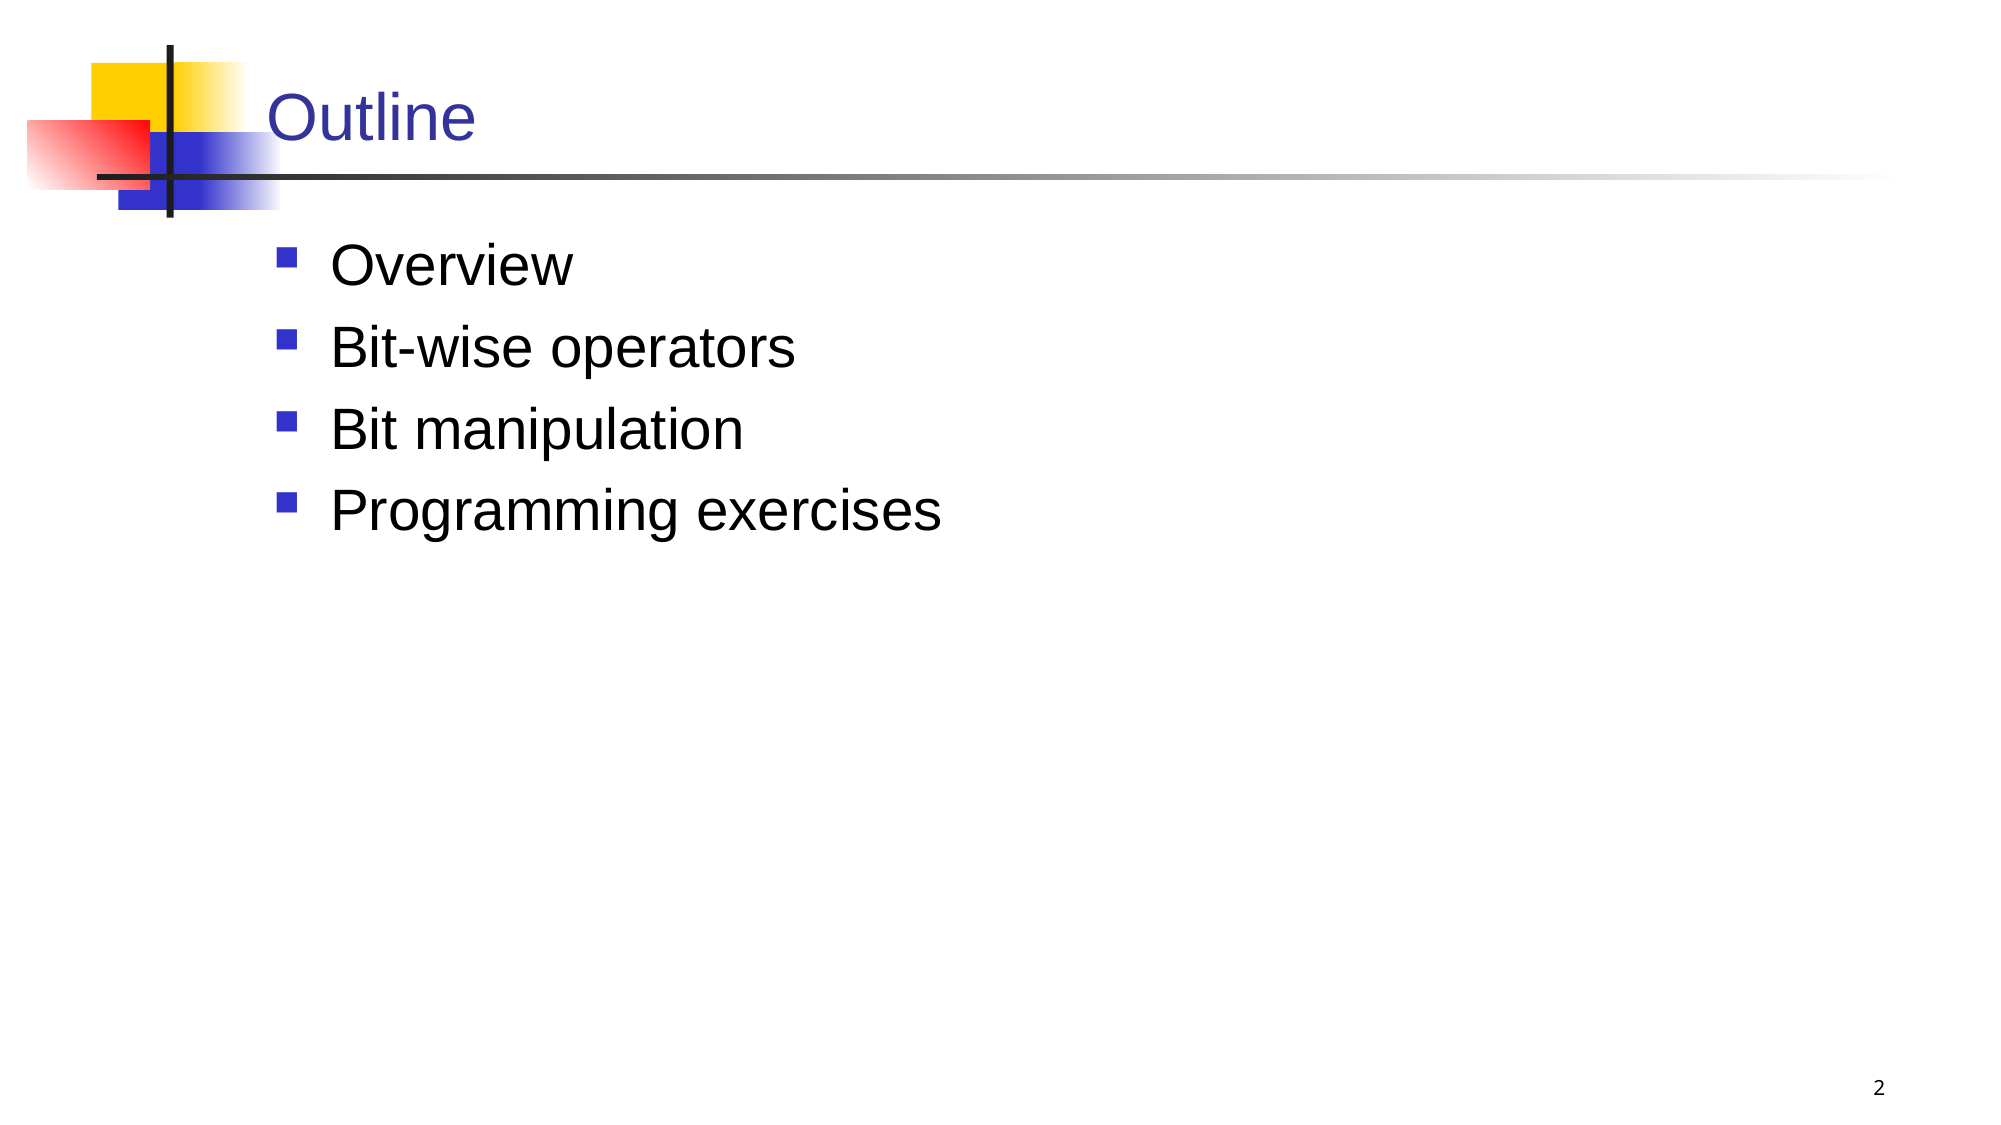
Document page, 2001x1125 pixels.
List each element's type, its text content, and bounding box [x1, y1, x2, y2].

list Overview Bit-wise operators Bit manipulation Programming exercises [258, 219, 1959, 1036]
slide_number 2 [1483, 1058, 1901, 1111]
title Outline [251, 30, 1957, 162]
